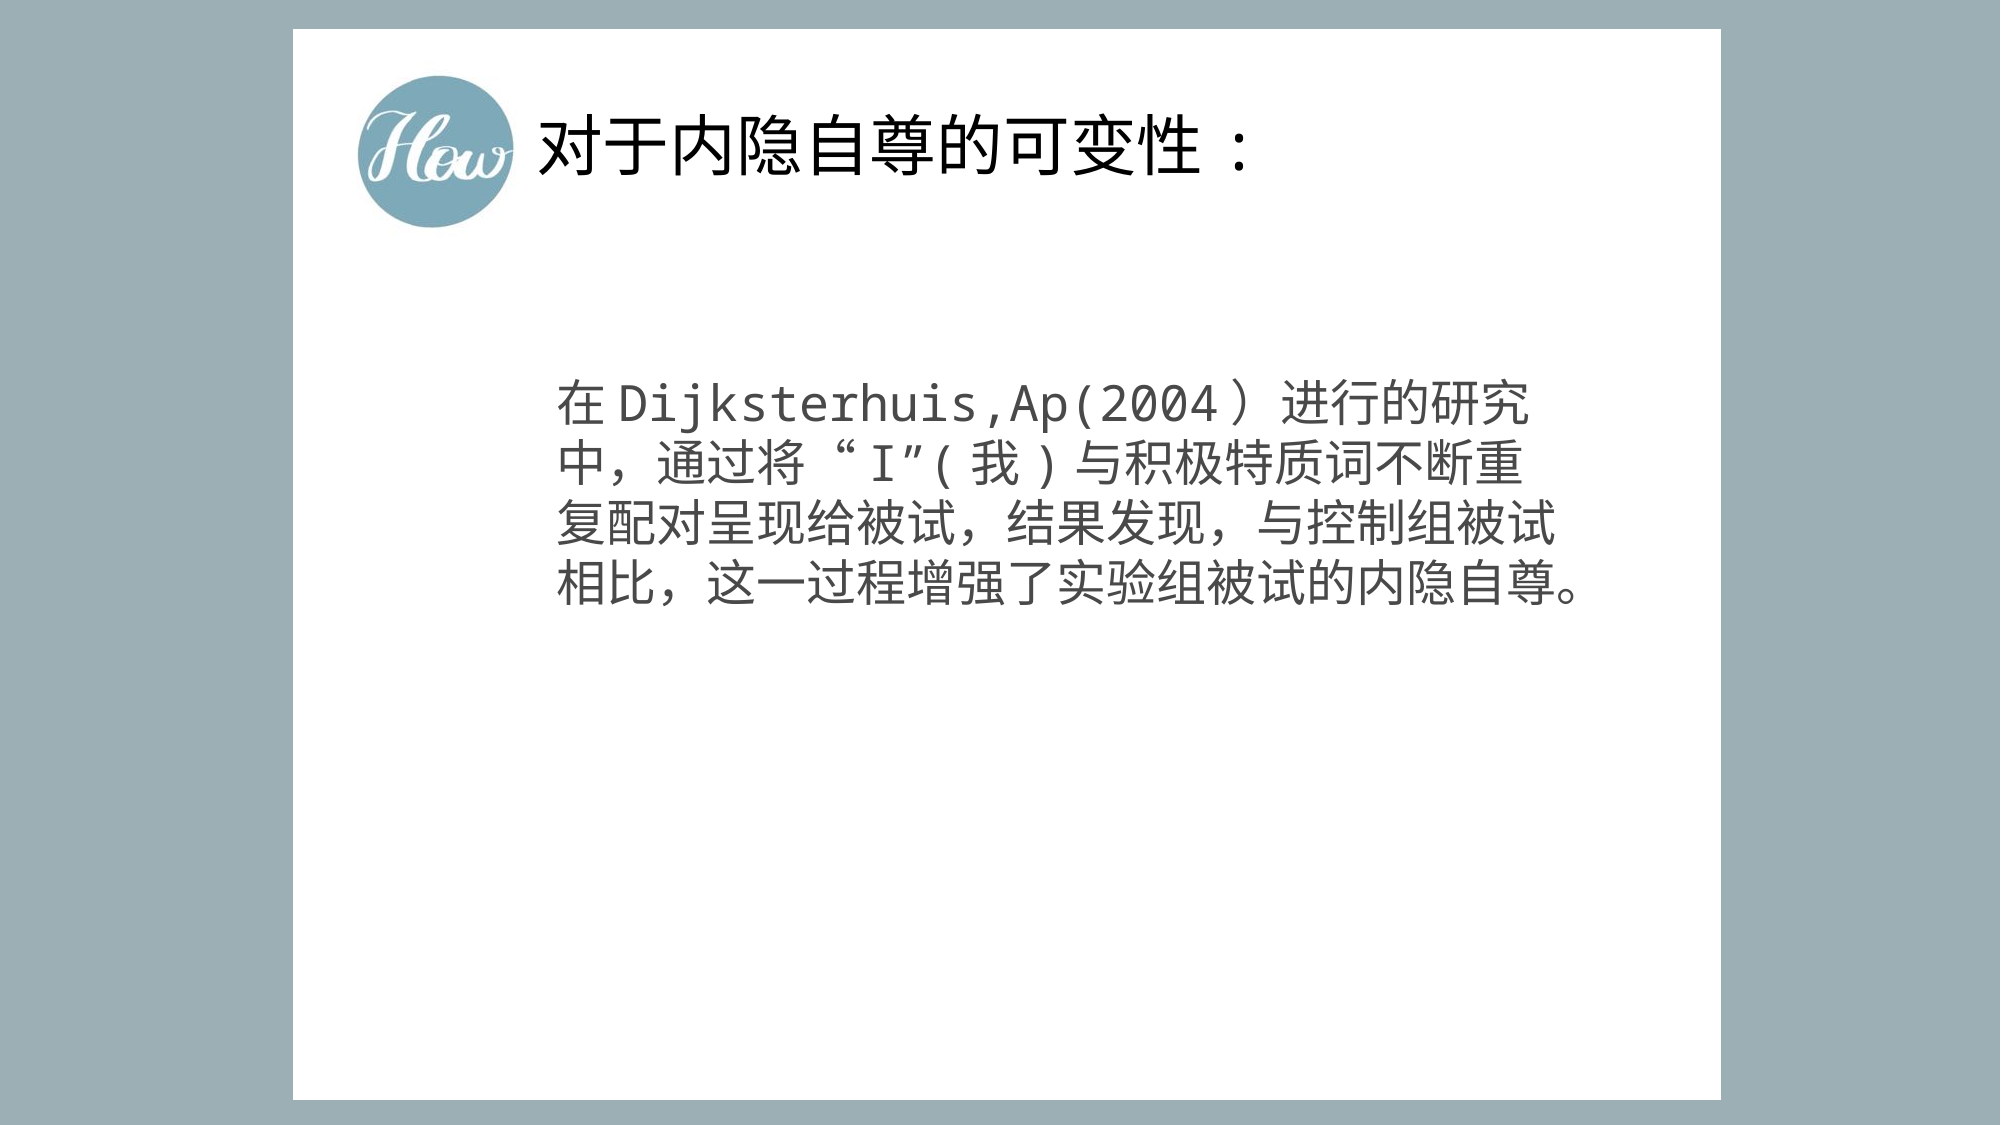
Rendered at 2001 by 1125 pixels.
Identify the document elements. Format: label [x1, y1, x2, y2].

picture [293, 29, 1721, 1100]
